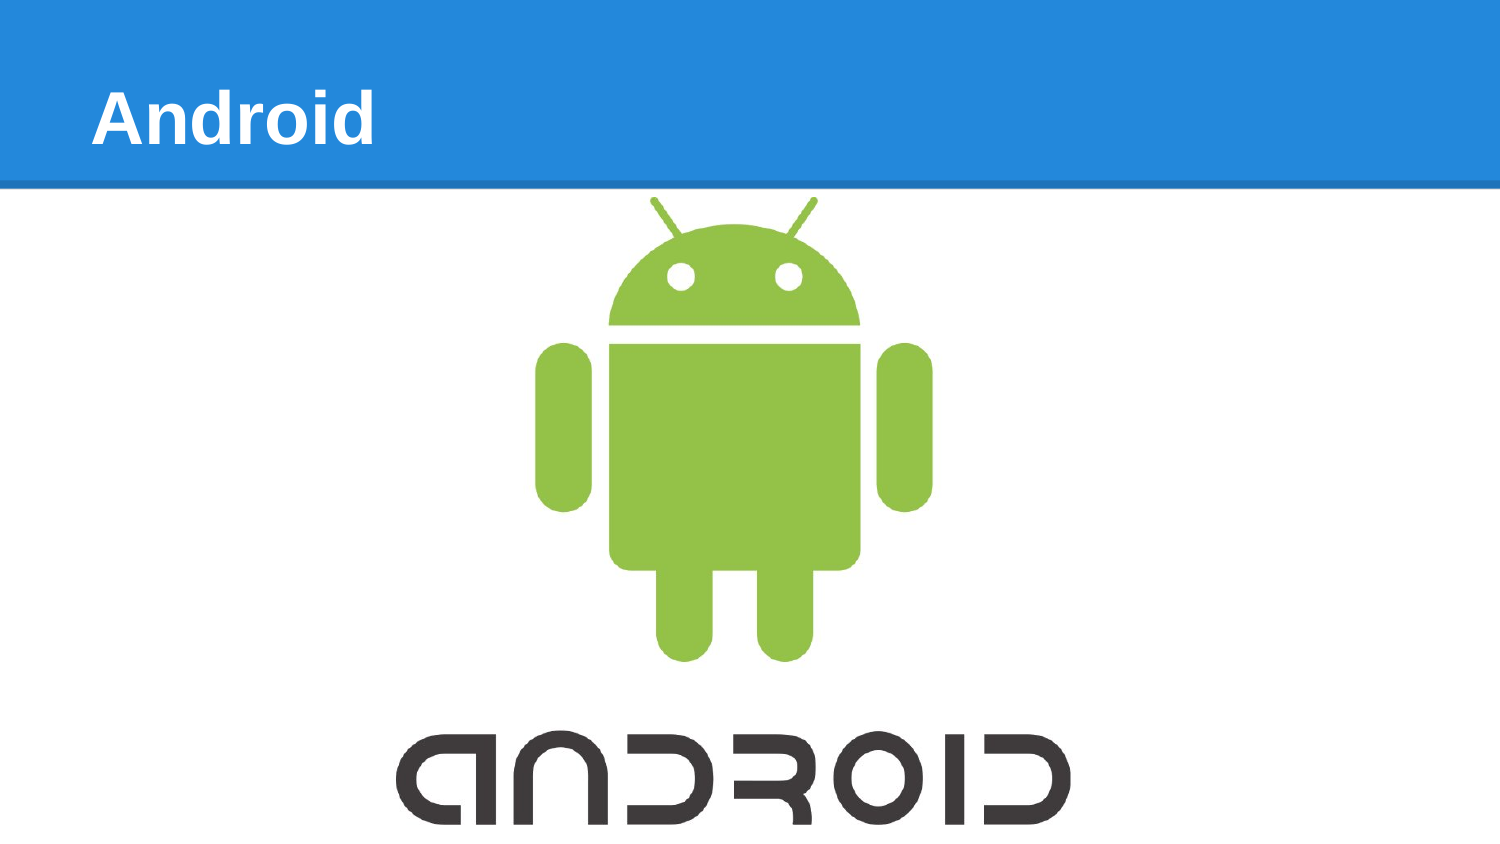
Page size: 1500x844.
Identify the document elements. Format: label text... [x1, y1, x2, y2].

title Android [75, 33, 1425, 175]
picture [314, 196, 1151, 825]
